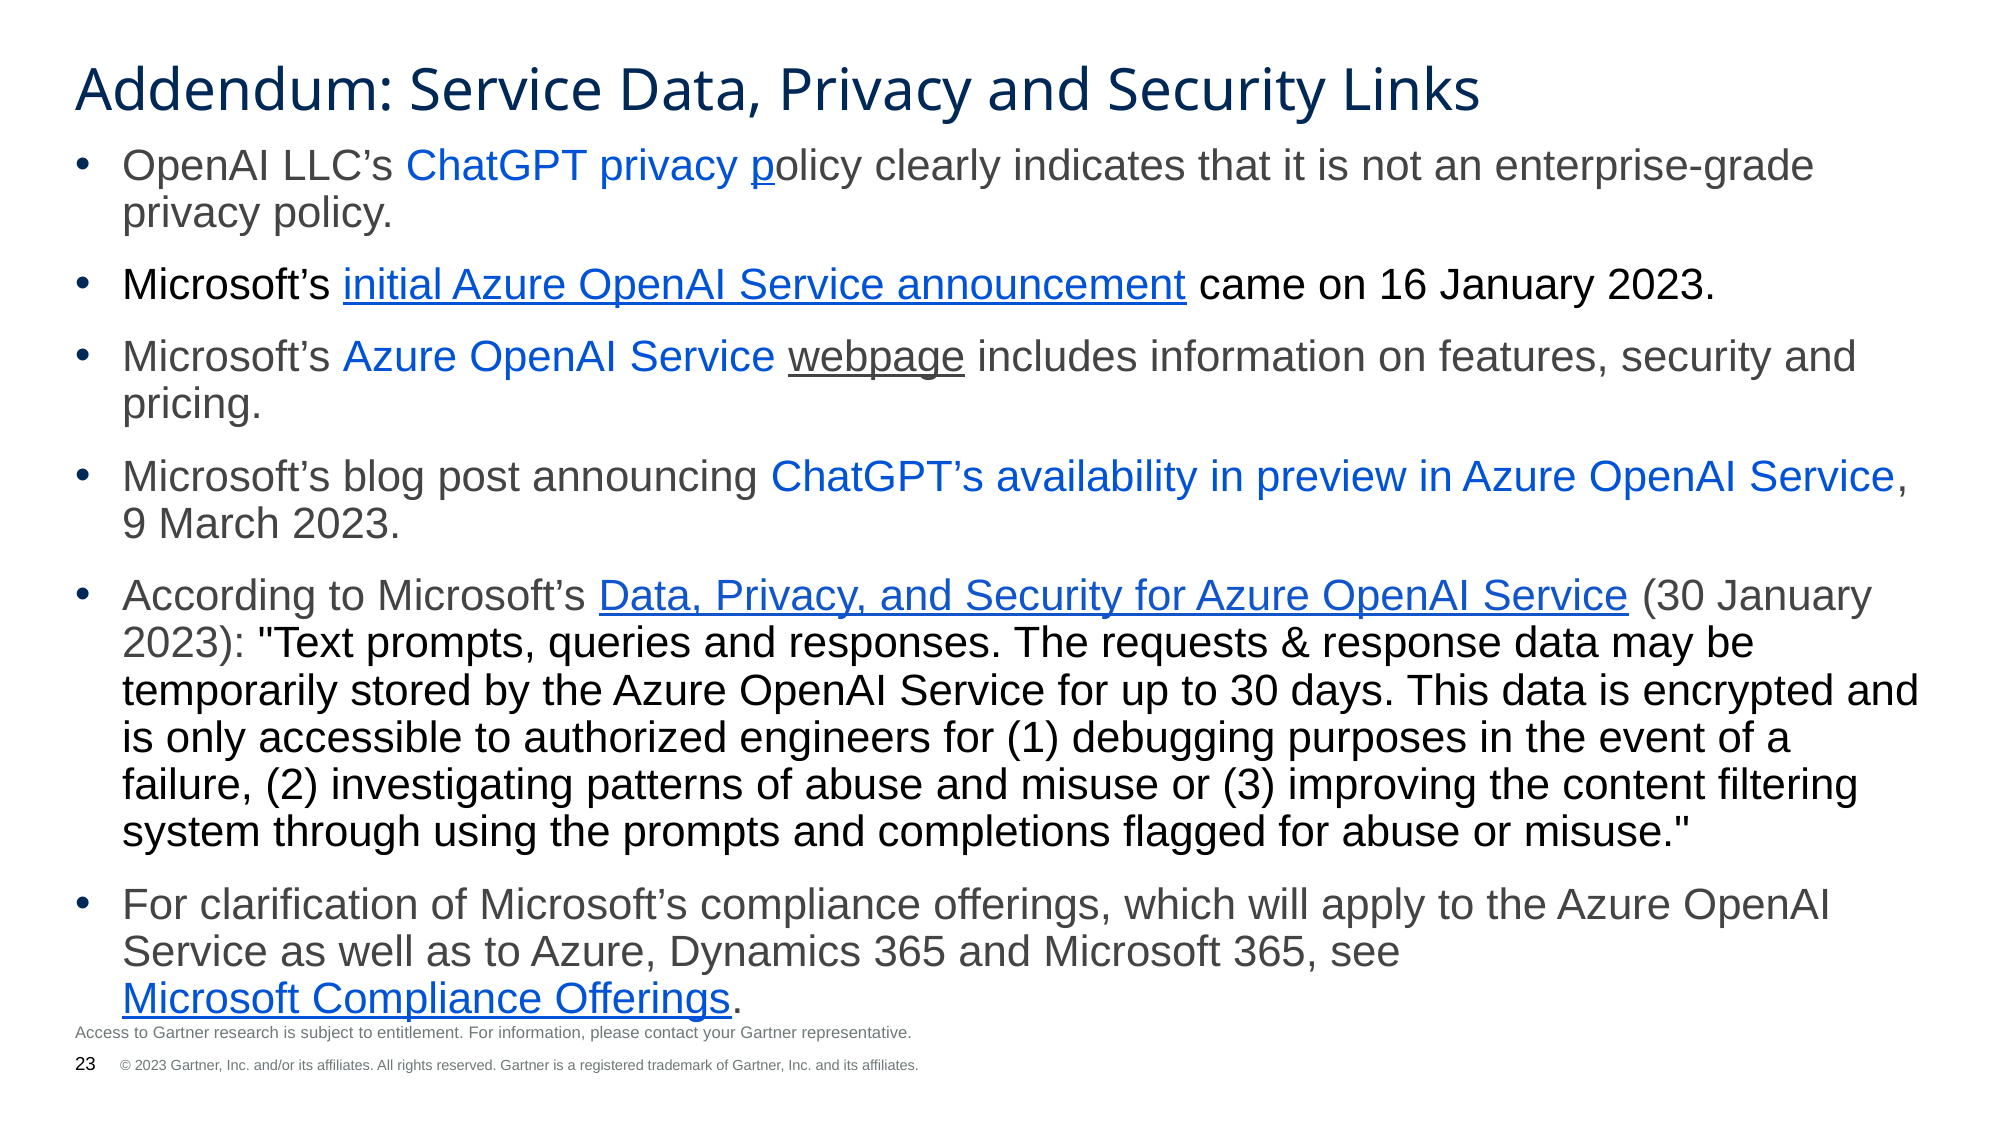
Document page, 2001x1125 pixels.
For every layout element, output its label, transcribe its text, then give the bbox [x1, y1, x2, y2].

list OpenAI LLC’s ChatGPT privacy policy clearly indicates that it is not an enterprise-grade privacy policy. Microsoft’s initial Azure OpenAI Service announcement came on 16 January 2023. Microsoft’s Azure OpenAI Service webpage includes information on features, security and pricing. Microsoft’s blog post announcing ChatGPT’s availability in preview in Azure OpenAI Service, 9 March 2023. According to Microsoft’s Data, Privacy, and Security for Azure OpenAI Service (30 January 2023): "Text prompts, queries and responses. The requests & response data may be temporarily stored by the Azure OpenAI Service for up to 30 days. This data is encrypted and is only accessible to authorized engineers for (1) debugging purposes in the event of a failure, (2) investigating patterns of abuse and misuse or (3) improving the content filtering system through using the prompts and completions flagged for abuse or misuse." For clarification of Microsoft’s compliance offerings, which will apply to the Azure OpenAI Service as well as to Azure, Dynamics 365 and Microsoft 365, see Microsoft Compliance Offerings. [75, 142, 1925, 1021]
title Addendum: Service Data, Privacy and Security Links [75, 60, 1925, 133]
